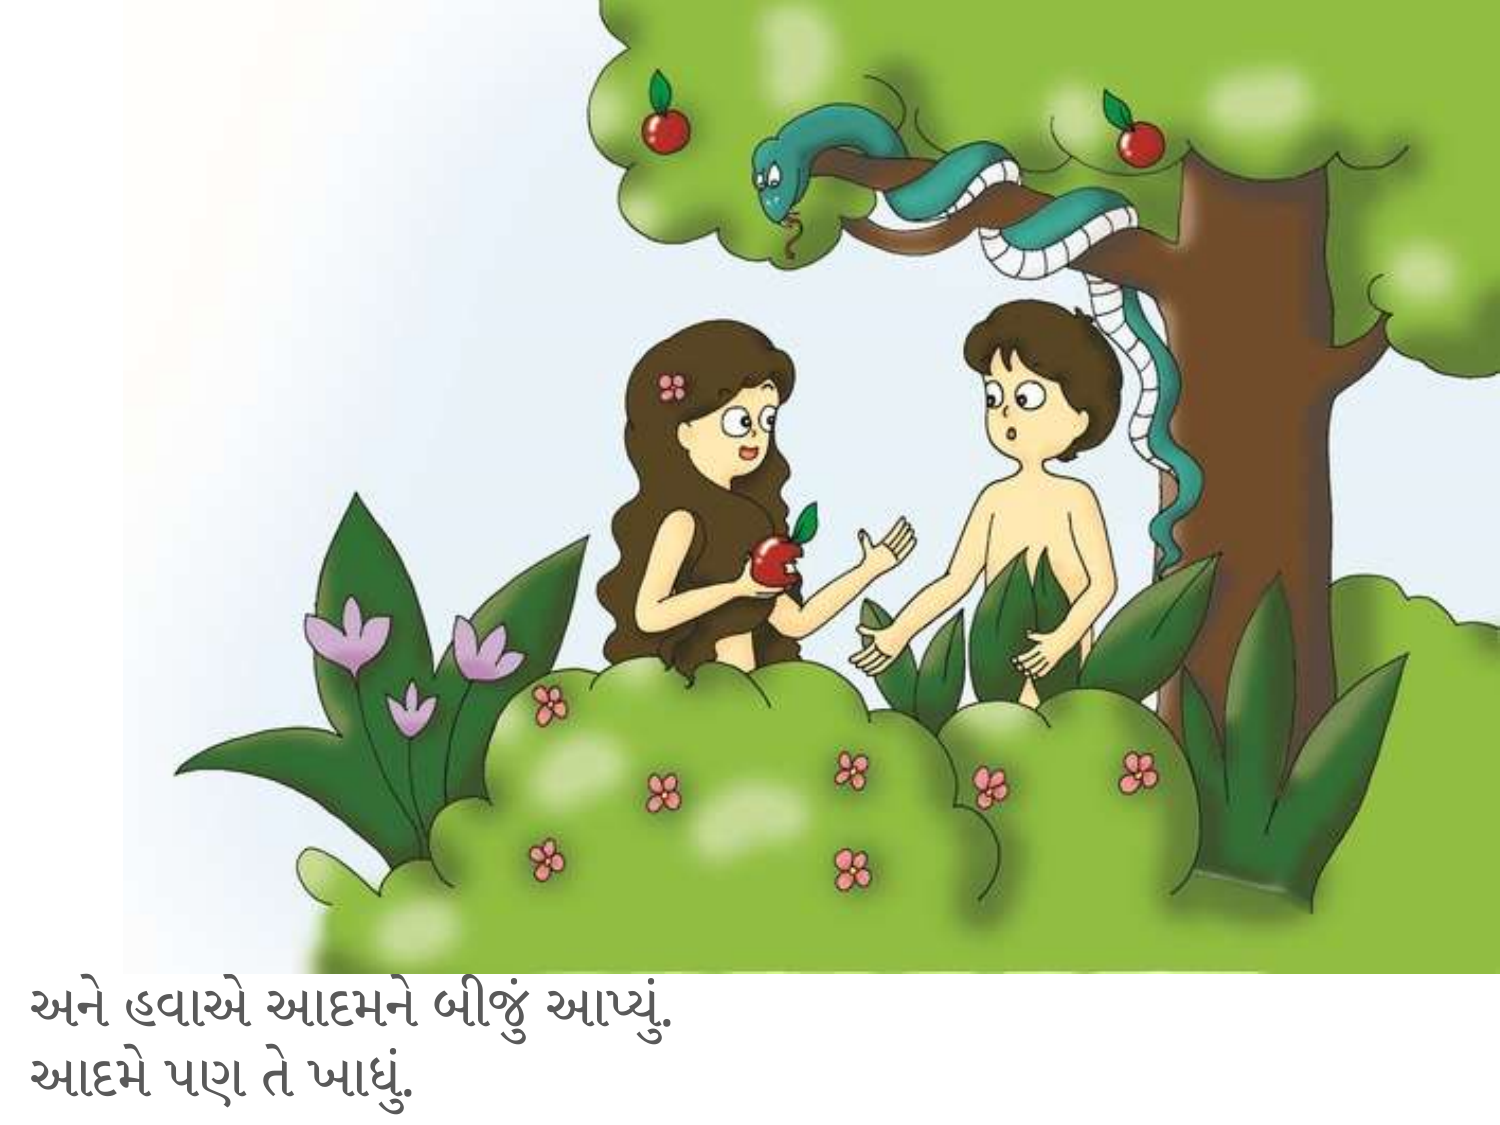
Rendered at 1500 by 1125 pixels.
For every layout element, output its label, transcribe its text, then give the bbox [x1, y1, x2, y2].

text_box અને હવાએ આદમને બીજું આપ્યું. આદમે પણ તે ખાધું. [14, 961, 1500, 1116]
picture [122, 0, 1500, 974]
